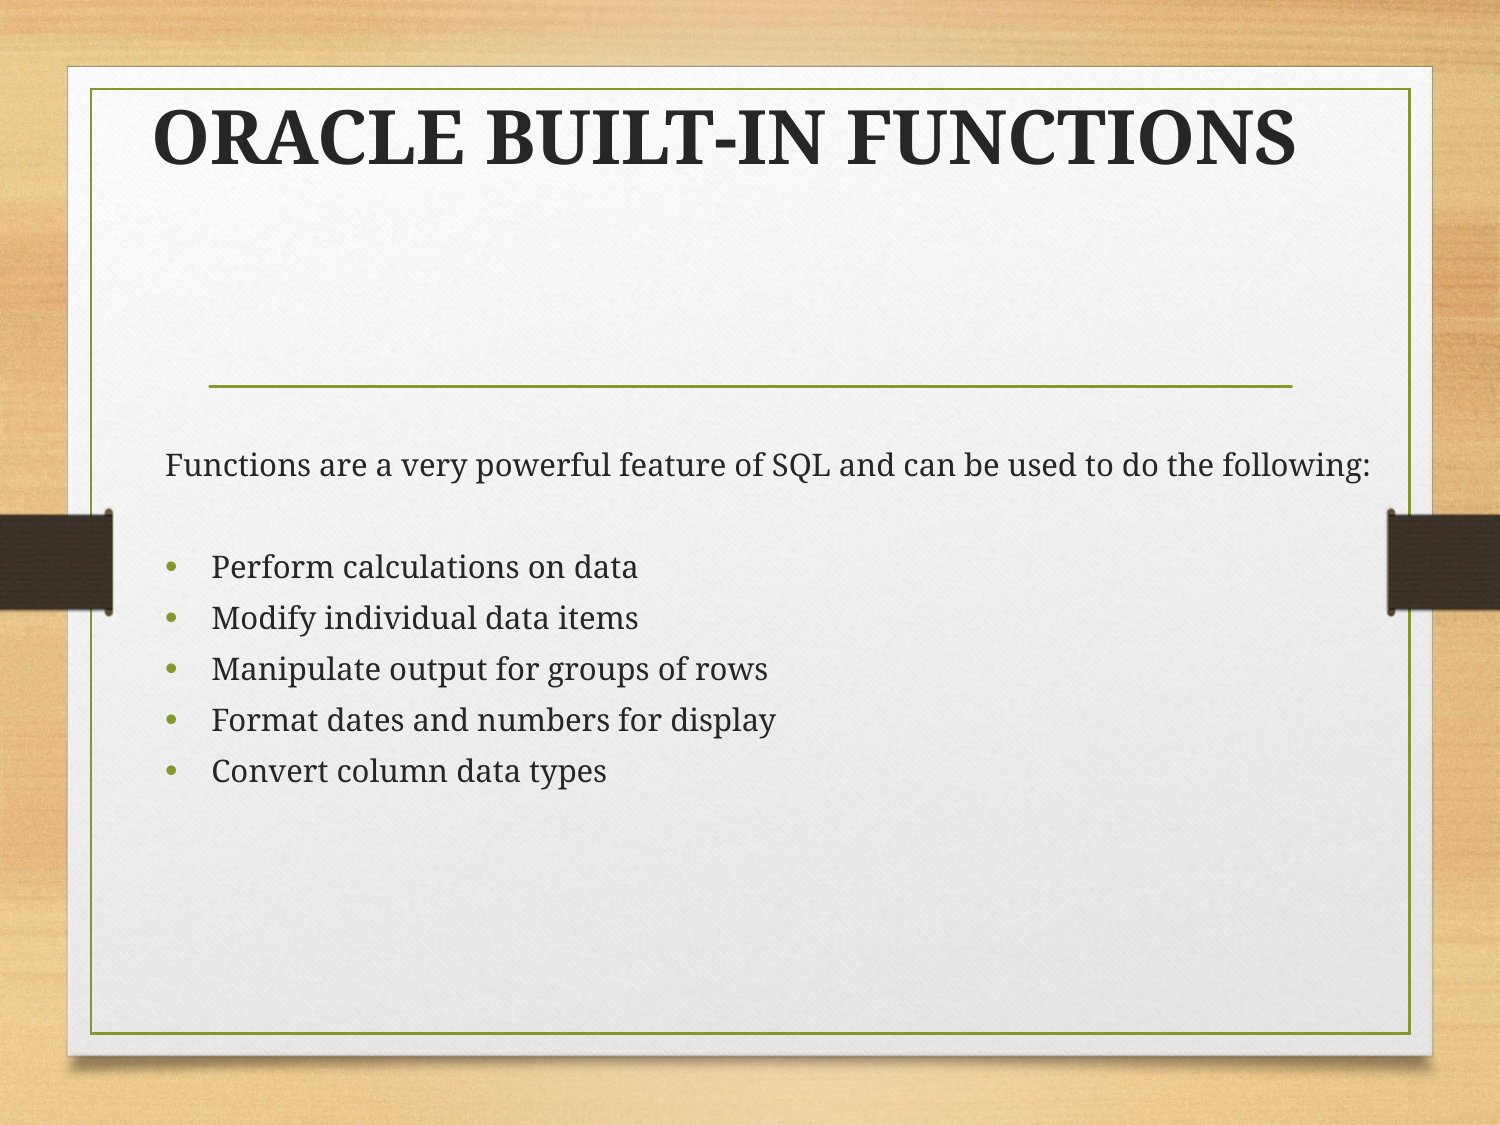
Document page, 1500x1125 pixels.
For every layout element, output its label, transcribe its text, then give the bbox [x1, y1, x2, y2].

picture [0, 0, 1500, 1125]
list Functions are a very powerful feature of SQL and can be used to do the following: Perform calculations on data Modify individual data items Manipulate output for groups of rows Format dates and numbers for display Convert column data types [150, 437, 1450, 800]
title ORACLE BUILT-IN FUNCTIONS [75, 45, 1375, 225]
